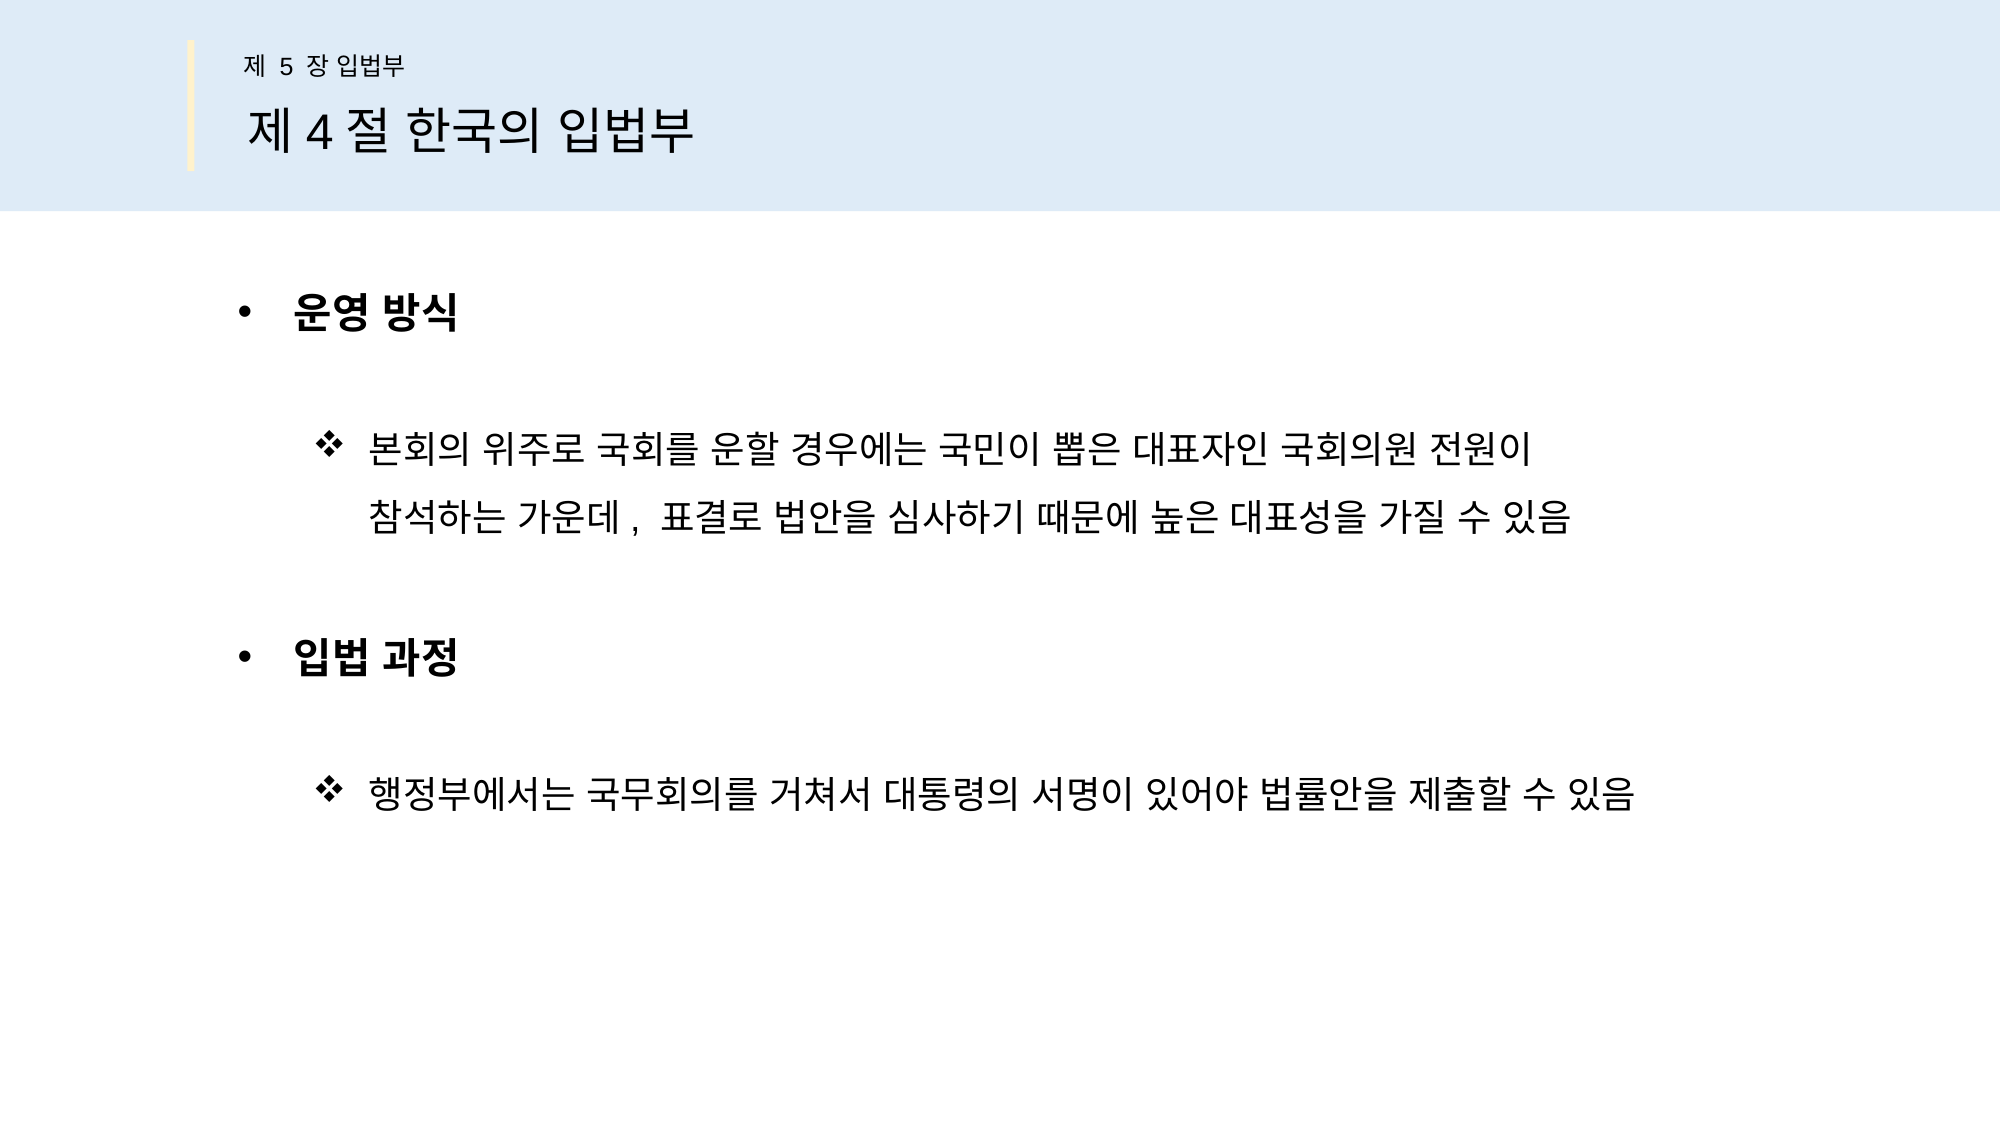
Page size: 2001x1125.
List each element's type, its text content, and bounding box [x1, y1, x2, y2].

text_box 운영 방식 본회의 위주로 국회를 운할 경우에는 국민이 뽑은 대표자인 국회의원 전원이 참석하는 가운데, 표결로 법안을 심사하기 때문에 높은 대표성을 가질 수 있음 입법 과정 행정부에서는 국무회의를 거쳐서 대통령의 서명이 있어야 법률안을 제출할 수 있음 [222, 254, 1806, 824]
text_box 제4절 한국의 입법부 [233, 92, 711, 168]
text_box 제 5 장 입법부 [228, 42, 421, 88]
text_box [0, 0, 2000, 212]
text_box [186, 39, 196, 172]
